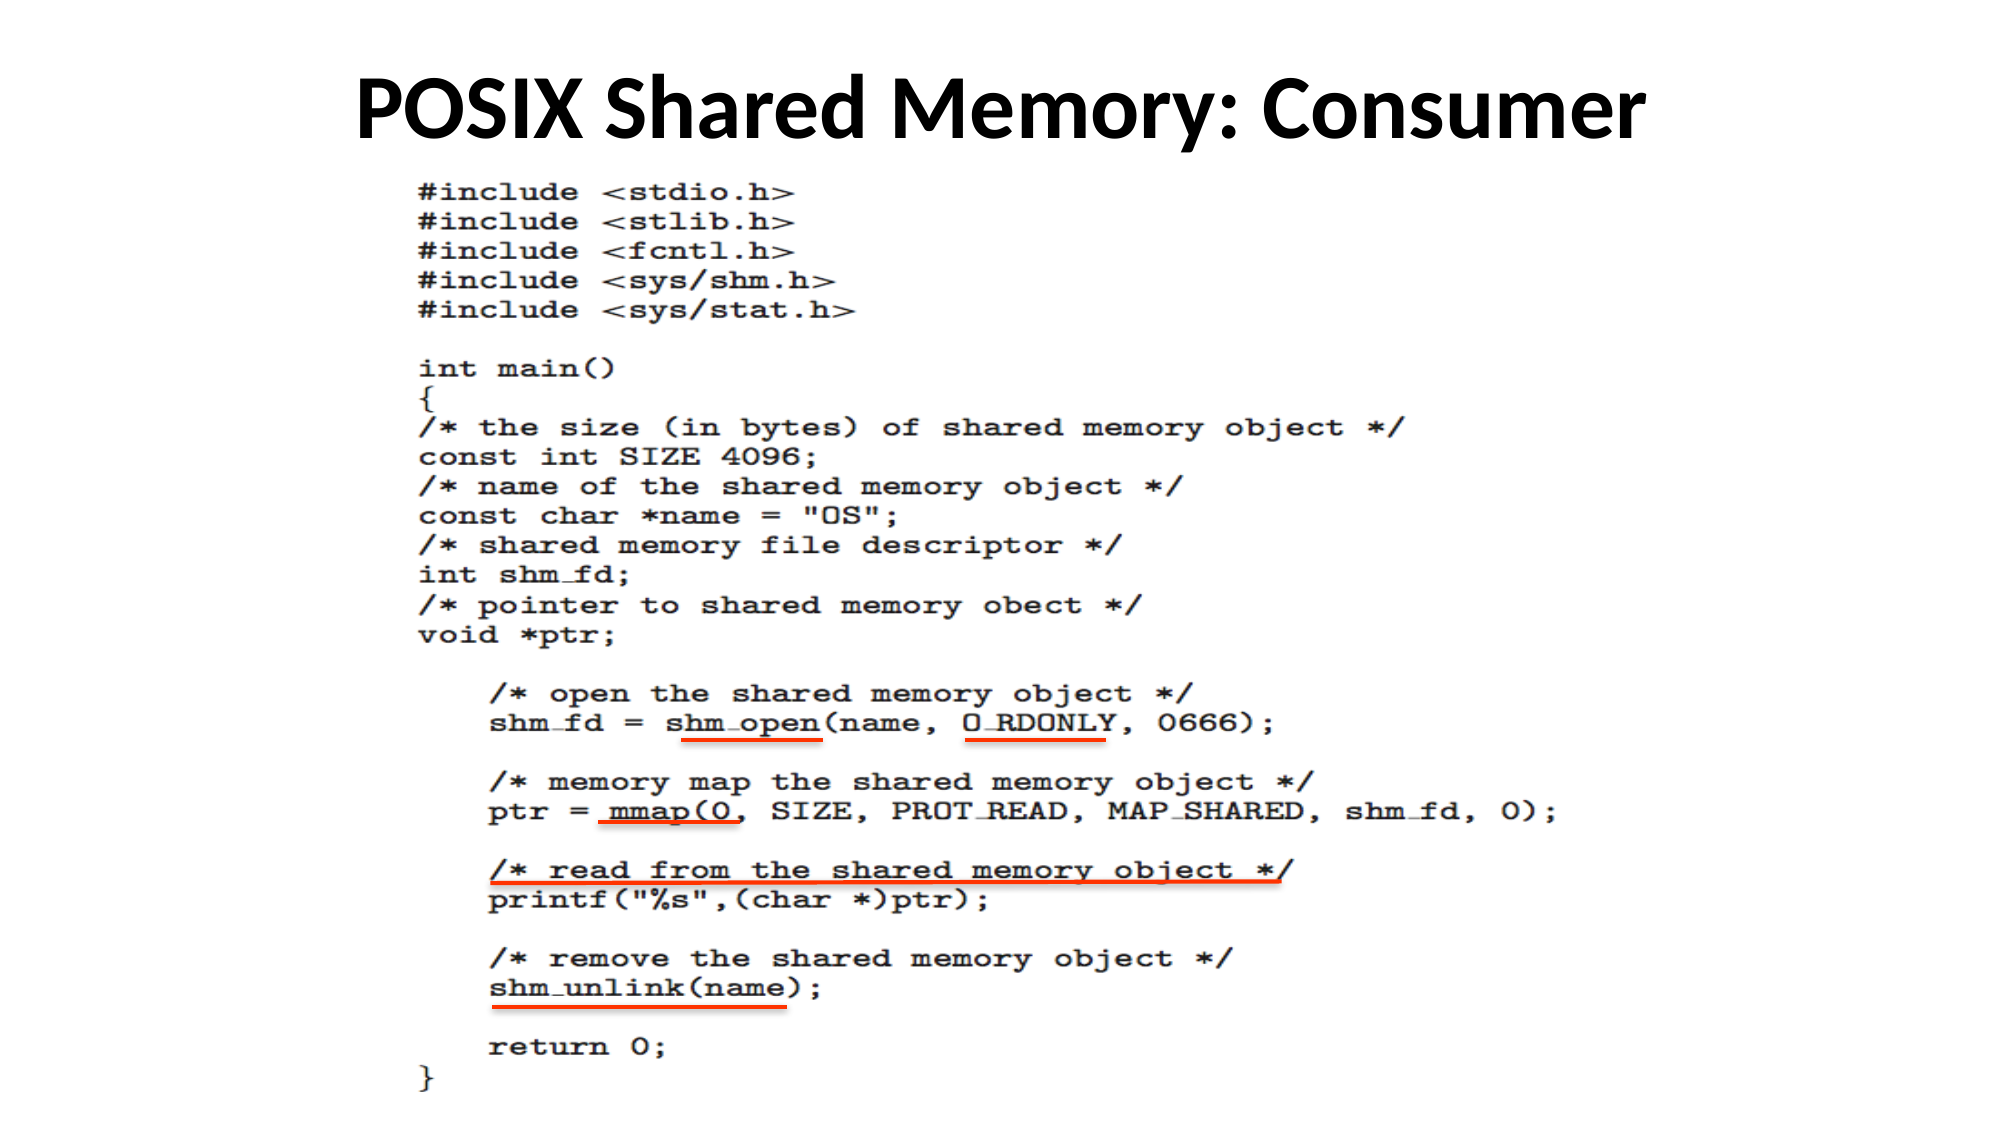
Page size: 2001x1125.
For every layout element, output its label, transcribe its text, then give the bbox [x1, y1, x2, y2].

picture [326, 172, 1709, 1107]
title POSIX Shared Memory: Consumer [102, 7, 1903, 196]
